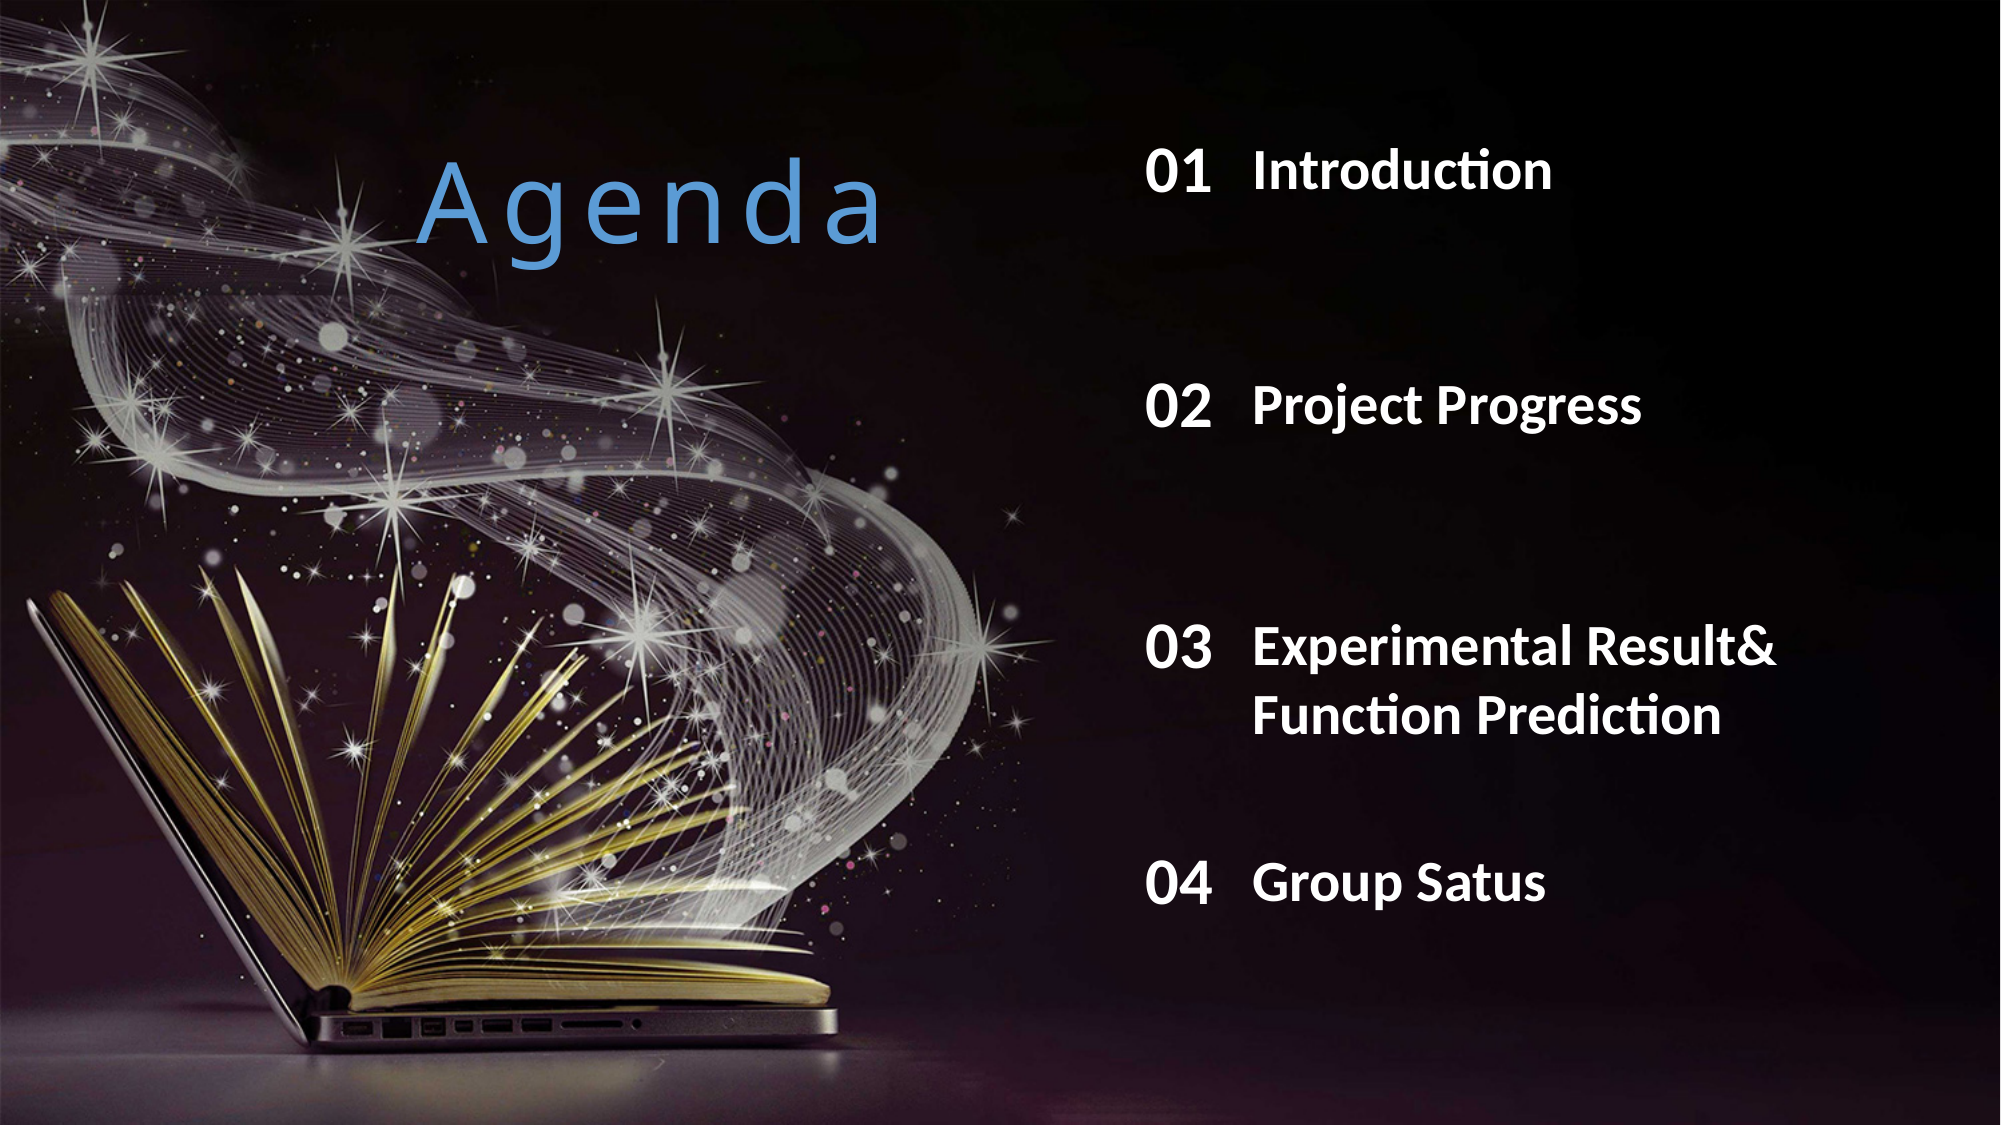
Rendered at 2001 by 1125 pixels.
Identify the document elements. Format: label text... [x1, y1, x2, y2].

picture [0, 0, 2001, 1125]
text_box Agenda [394, 123, 913, 274]
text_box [1099, 594, 1922, 756]
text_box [1099, 830, 1922, 927]
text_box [1099, 118, 1922, 215]
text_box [1099, 353, 1922, 450]
